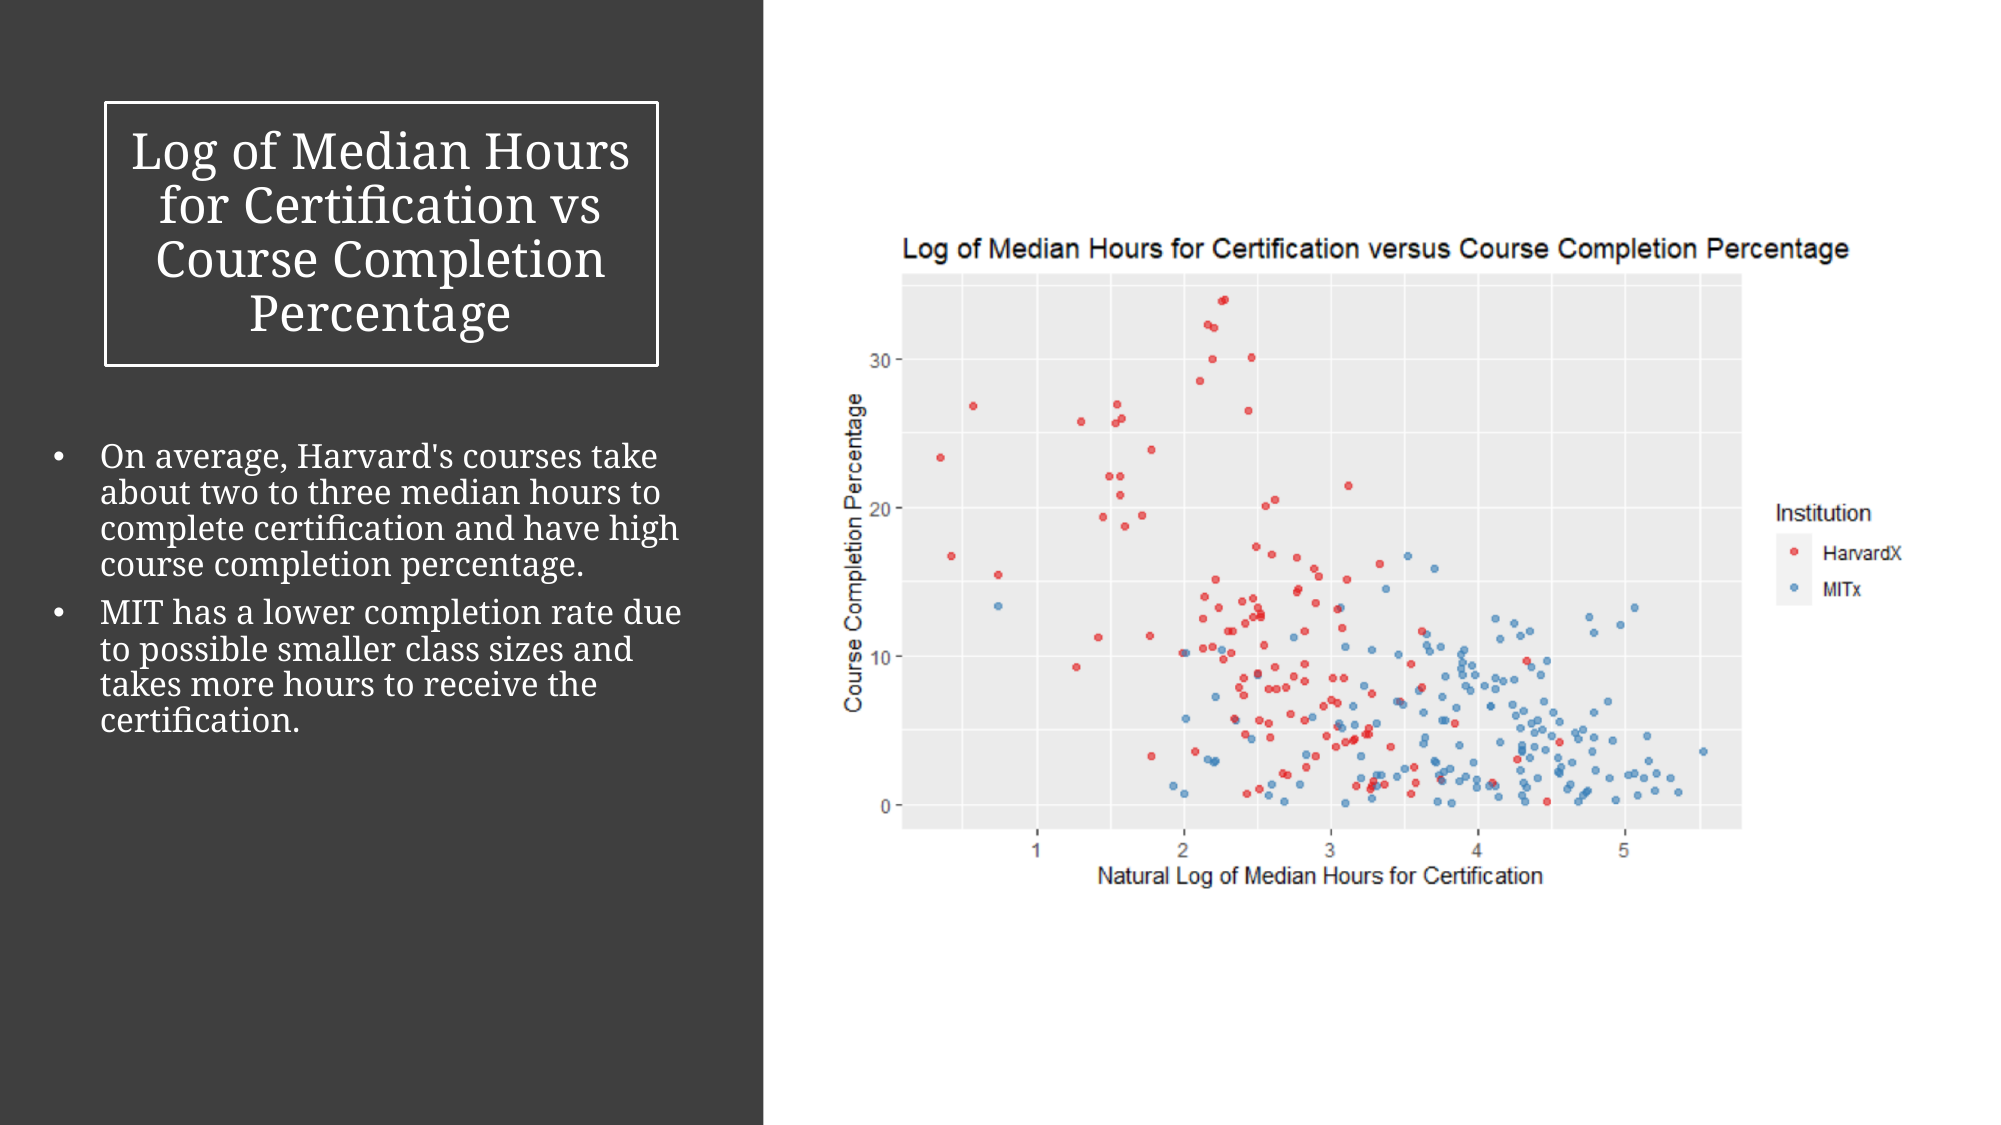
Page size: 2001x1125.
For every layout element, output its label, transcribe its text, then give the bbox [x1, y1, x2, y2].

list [833, 228, 1921, 897]
text_box [0, 0, 764, 1125]
title Log of Median Hours for Certification vs Course Completion Percentage [105, 102, 658, 366]
text_box On average, Harvard's courses take about two to three median hours to complete certification and have high course completion percentage. MIT has a lower completion rate due to possible smaller class sizes and takes more hours to receive the certification. [38, 432, 725, 993]
